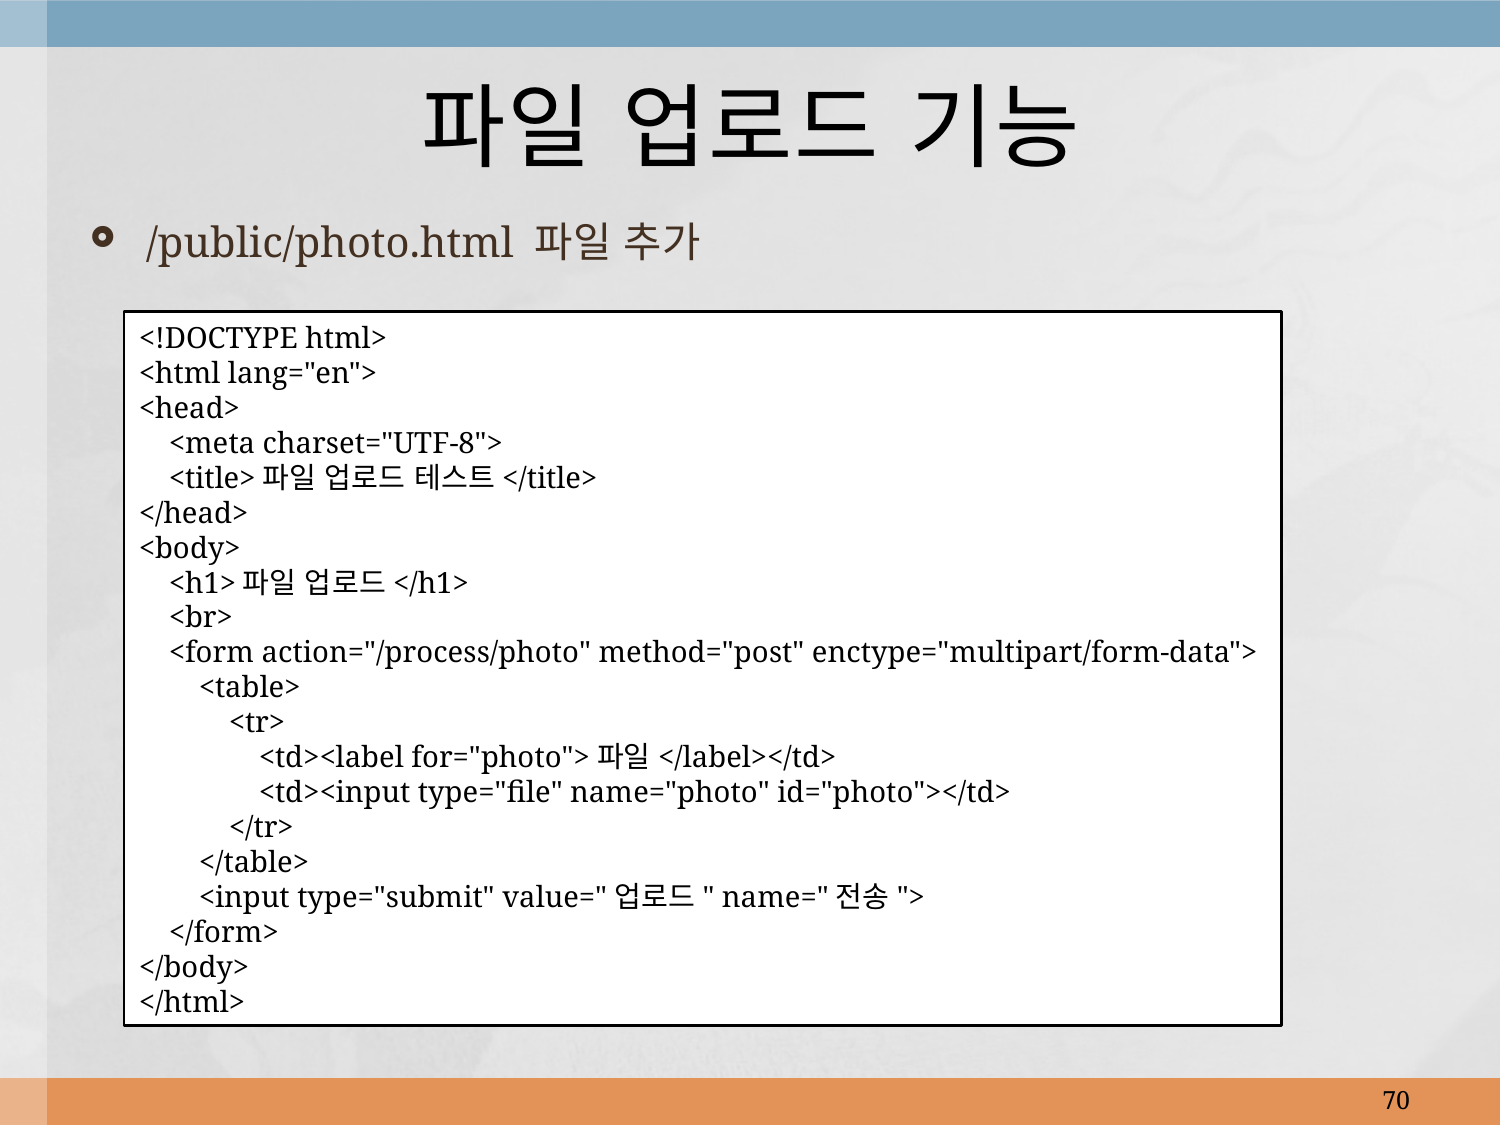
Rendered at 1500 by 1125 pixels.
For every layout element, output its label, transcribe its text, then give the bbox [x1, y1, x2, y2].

list /public/photo.html 파일 추가 [75, 208, 1425, 350]
text_box <!DOCTYPE html> <html lang="en"> <head> <meta charset="UTF-8"> <title>파일 업로드 테스트</title> </head> <body> <h1>파일 업로드</h1> <br> <form action="/process/photo" method="post" enctype="multipart/form-data"> <table> <tr> <td><label for="photo">파일</label></td> <td><input type="file" name="photo" id="photo"></td> </tr> </table> <input type="submit" value="업로드" name="전송"> </form> </body> </html> [123, 310, 1283, 1027]
slide_number 70 [1074, 1078, 1425, 1125]
title 파일 업로드 기능 [49, 46, 1454, 202]
